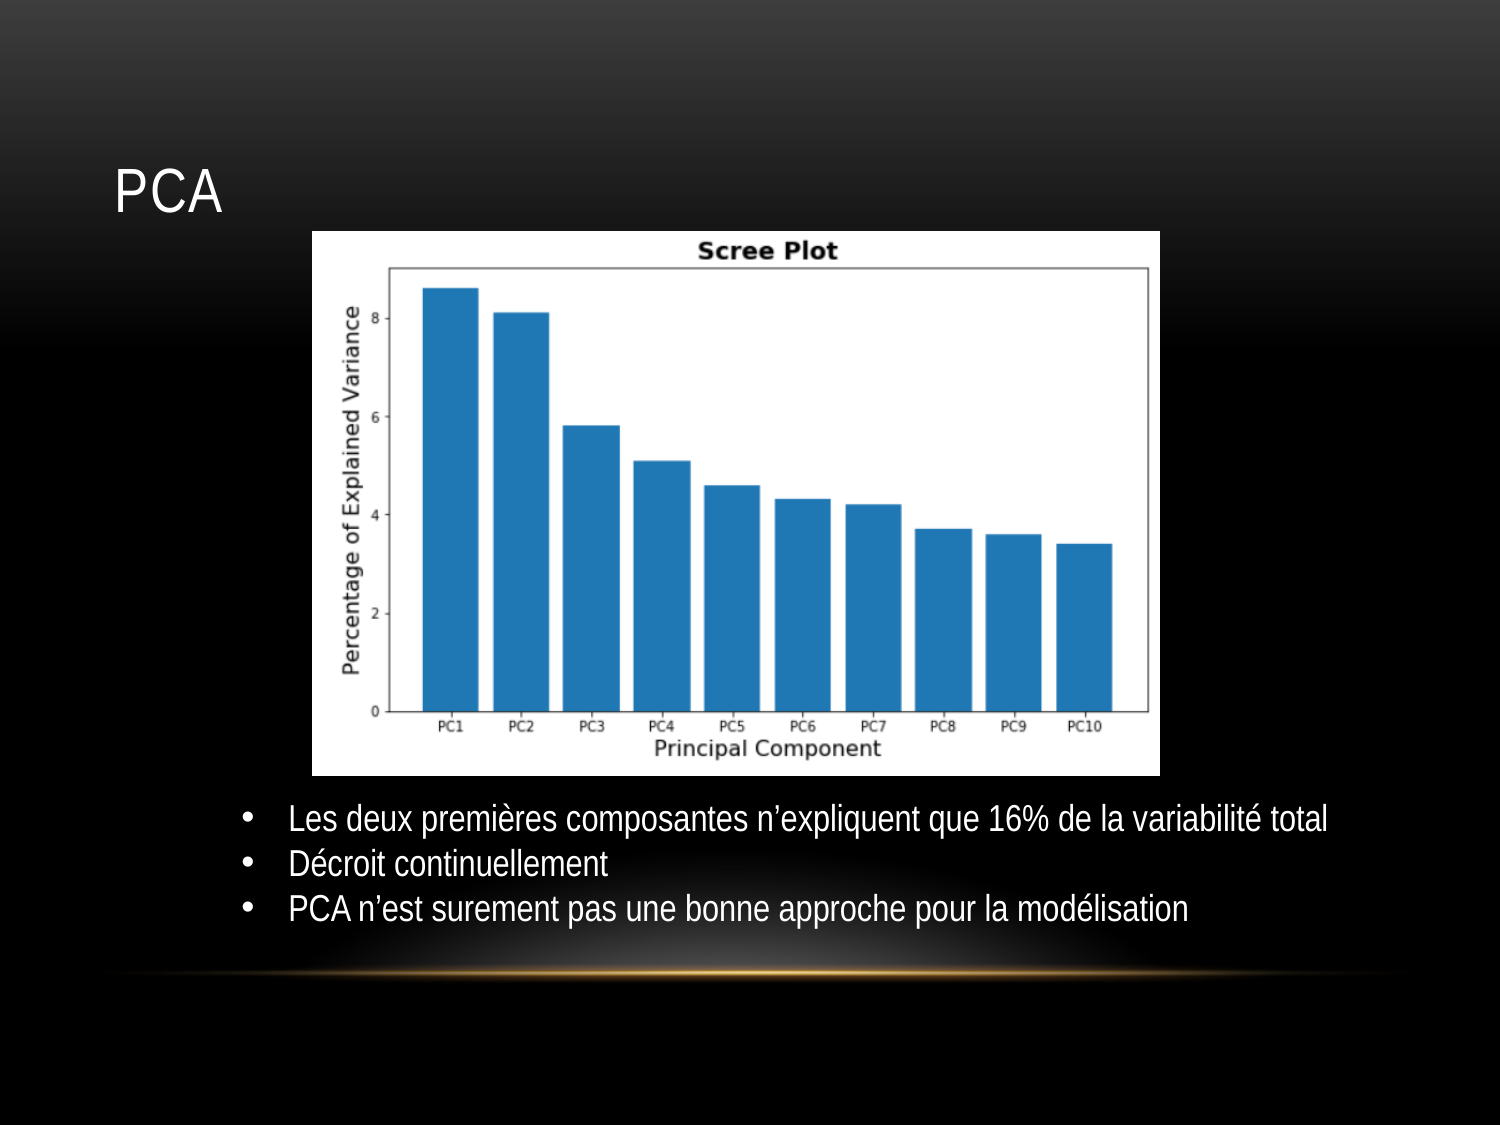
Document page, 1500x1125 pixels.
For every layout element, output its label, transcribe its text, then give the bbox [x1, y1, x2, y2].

text_box Les deux premières composantes n’expliquent que 16% de la variabilité total Décroit continuellement PCA n’est surement pas une bonne approche pour la modélisation [226, 786, 1344, 937]
picture [0, 0, 1500, 1125]
title PCA [99, 45, 1400, 233]
